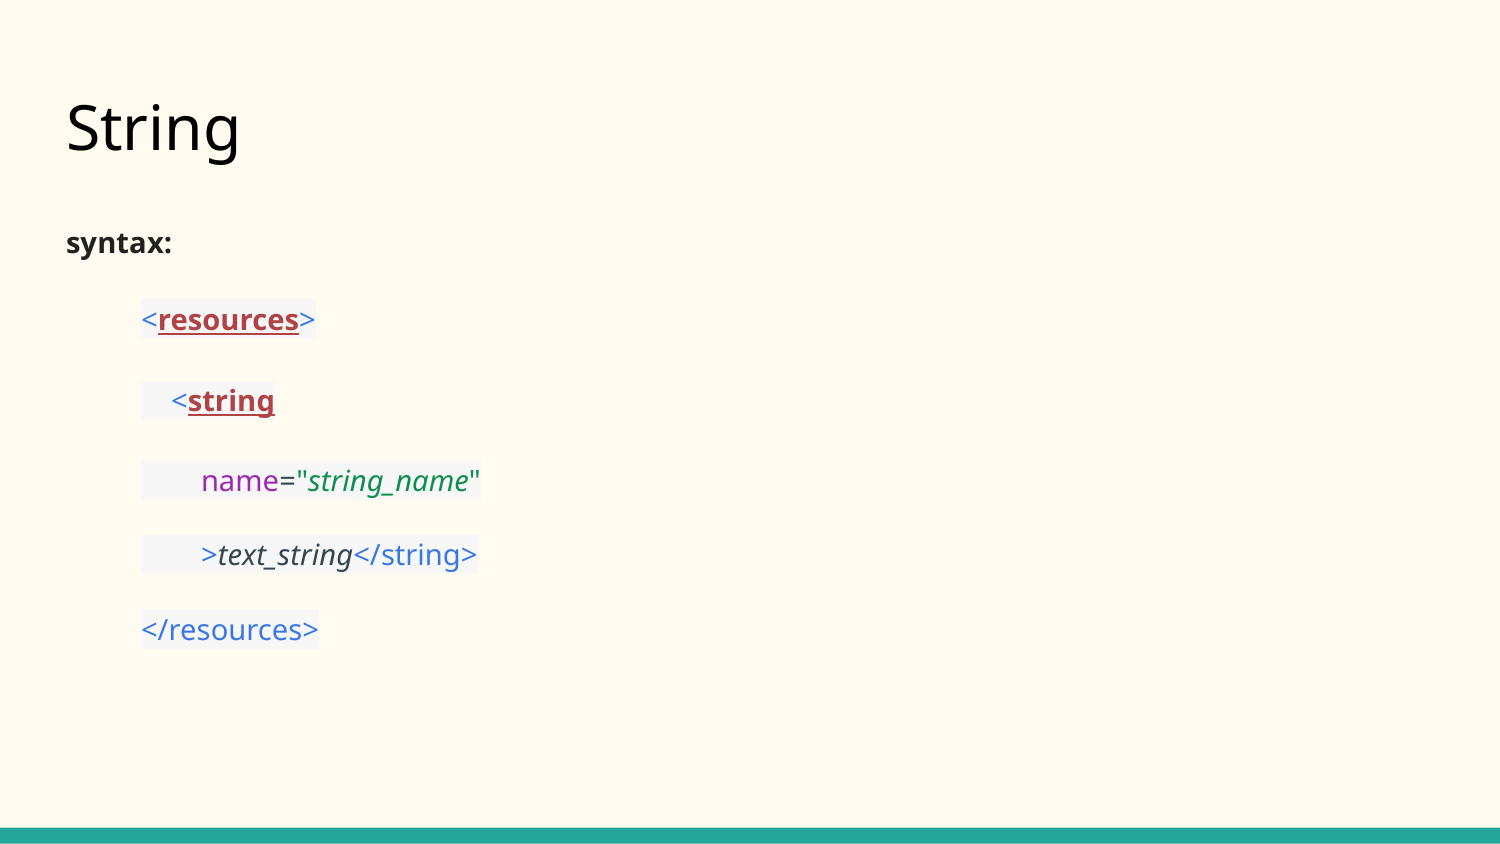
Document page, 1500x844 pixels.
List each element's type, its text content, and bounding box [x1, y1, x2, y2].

list syntax: <resources> <string name="string_name" >text_string</string> </resources> [51, 192, 1449, 750]
title String [51, 72, 1449, 174]
